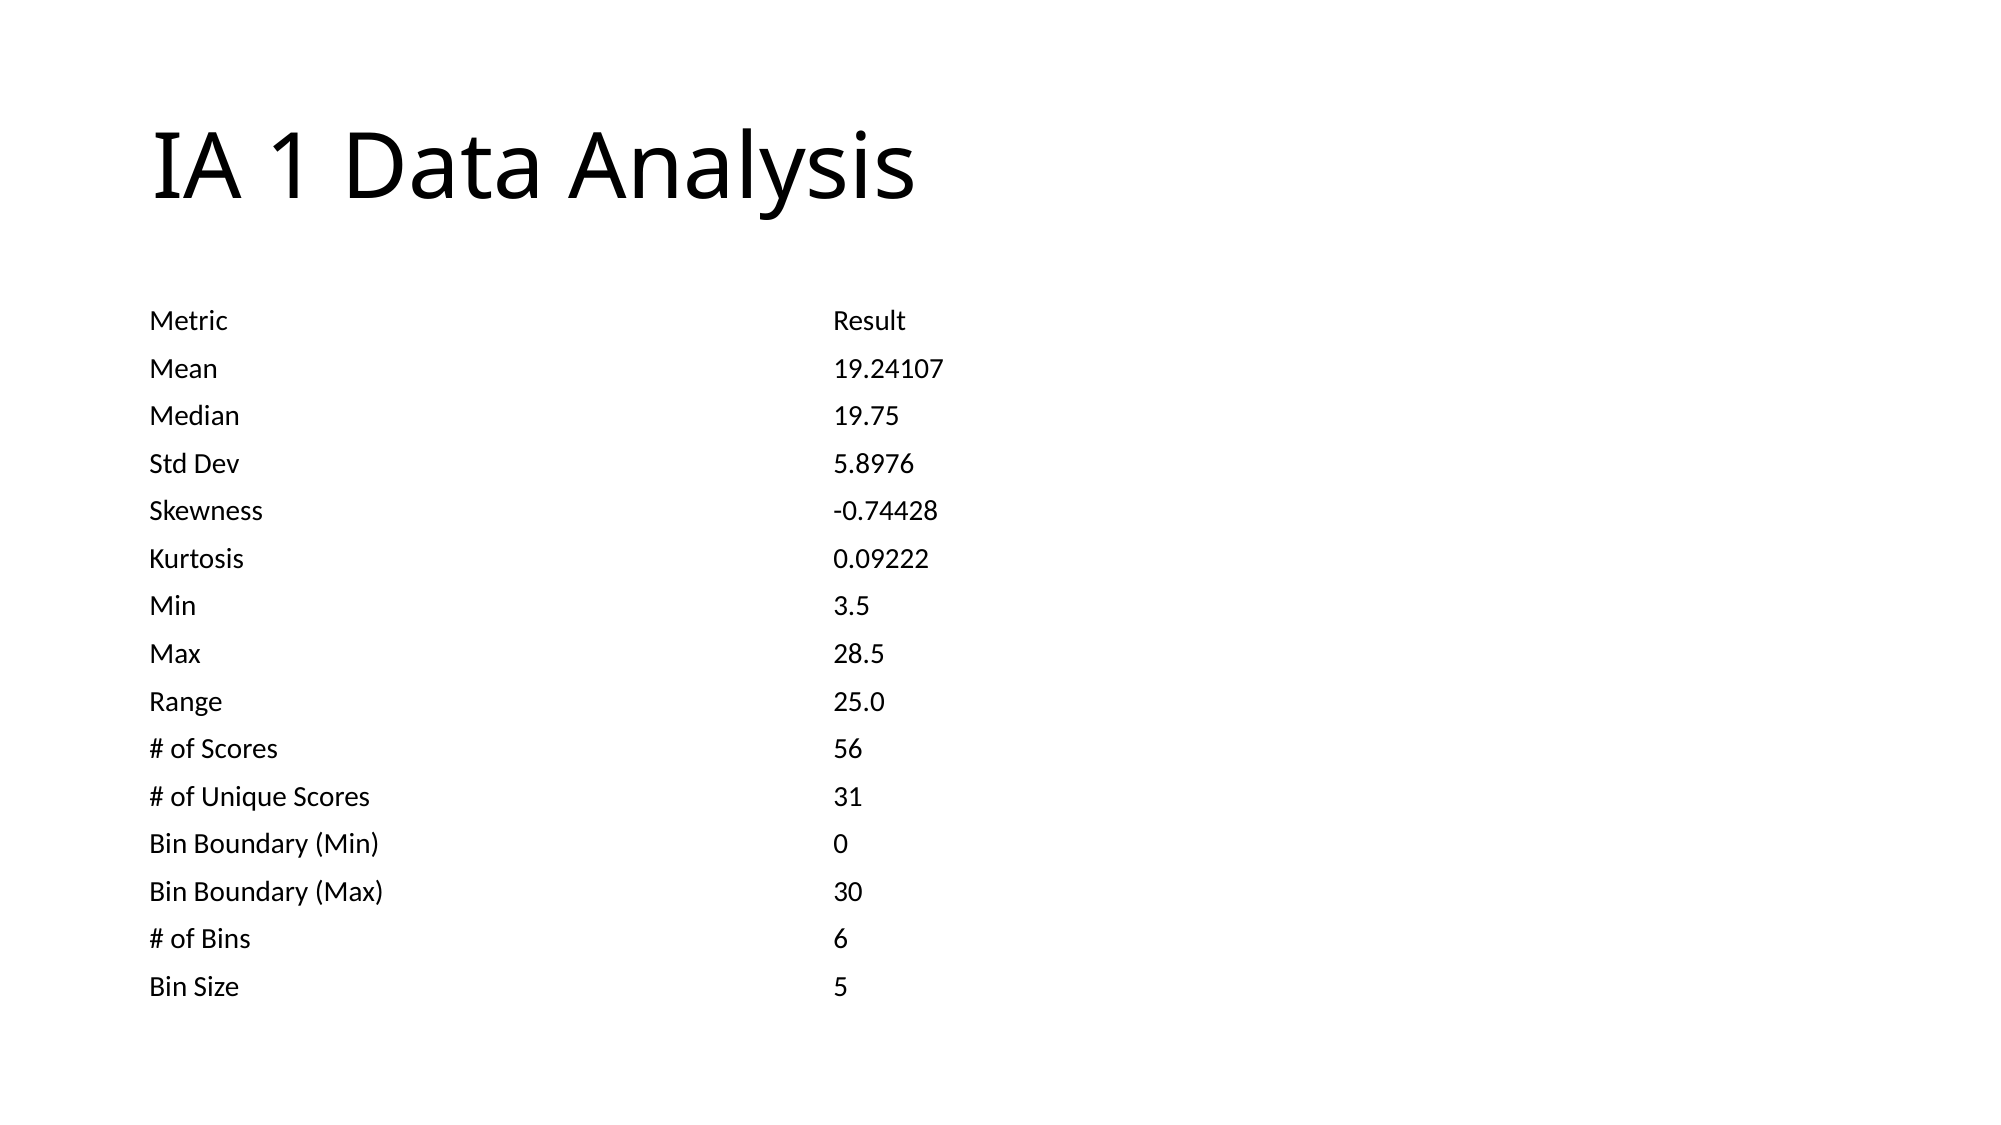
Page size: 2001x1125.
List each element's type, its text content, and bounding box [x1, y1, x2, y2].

table_cell 0 [822, 822, 1506, 870]
table_cell -0.74428 [822, 490, 1506, 537]
table_cell 19.24107 [822, 347, 1506, 395]
table_cell Median [137, 395, 822, 442]
table_cell 25.0 [822, 680, 1506, 727]
table_cell Min [137, 585, 822, 632]
table_cell Bin Size [137, 965, 822, 1013]
table_cell # of Bins [137, 917, 822, 965]
table_cell Bin Boundary (Min) [137, 822, 822, 870]
table_cell Kurtosis [137, 537, 822, 585]
table_cell 19.75 [822, 395, 1506, 442]
table_cell 5.8976 [822, 442, 1506, 490]
table_cell 56 [822, 727, 1506, 775]
table_cell 3.5 [822, 585, 1506, 632]
table_header Metric [137, 299, 822, 347]
table_cell Mean [137, 347, 822, 395]
table_cell 5 [822, 965, 1506, 1013]
table_cell 31 [822, 775, 1506, 822]
table_cell 28.5 [822, 632, 1506, 680]
table_cell Max [137, 632, 822, 680]
table_cell 0.09222 [822, 537, 1506, 585]
table_cell Range [137, 680, 822, 727]
table_cell Bin Boundary (Max) [137, 870, 822, 917]
table_cell 30 [822, 870, 1506, 917]
title IA 1 Data Analysis [137, 59, 1863, 278]
table_cell # of Unique Scores [137, 775, 822, 822]
table_cell 6 [822, 917, 1506, 965]
table_header Result [822, 299, 1506, 347]
table_cell Skewness [137, 490, 822, 537]
table_cell Std Dev [137, 442, 822, 490]
table_cell # of Scores [137, 727, 822, 775]
